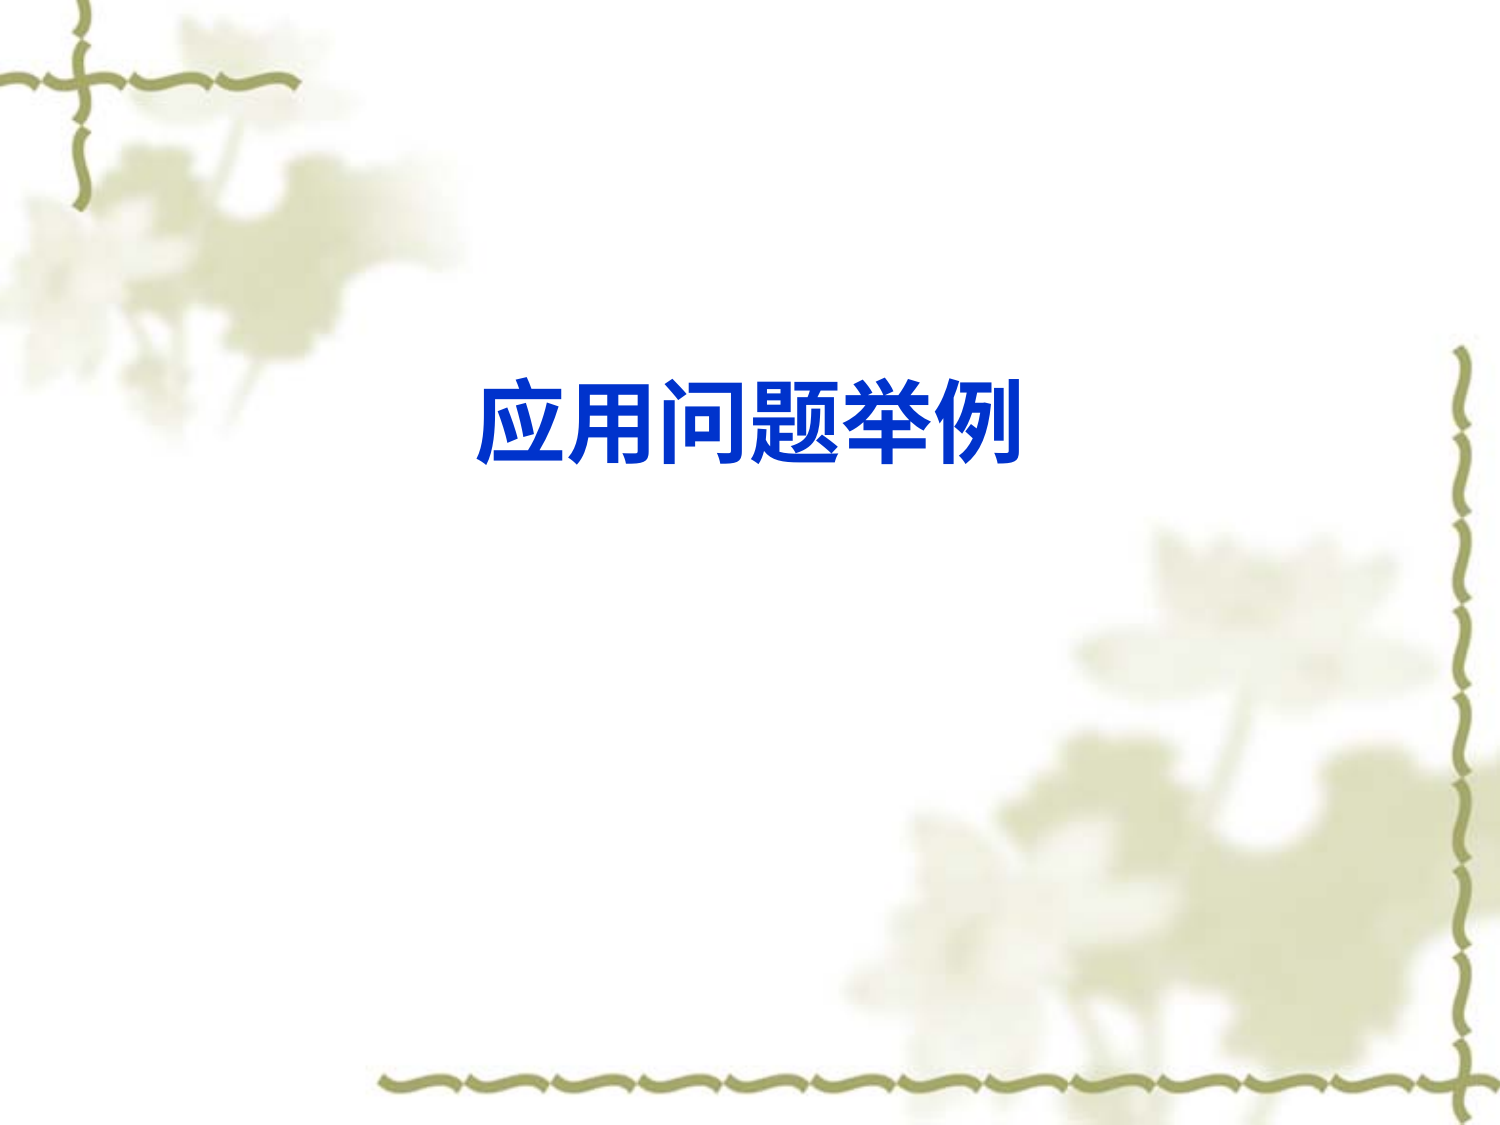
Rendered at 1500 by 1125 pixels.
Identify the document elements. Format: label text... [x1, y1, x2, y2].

picture [0, 0, 1500, 1125]
title 应用问题举例 [111, 326, 1388, 514]
